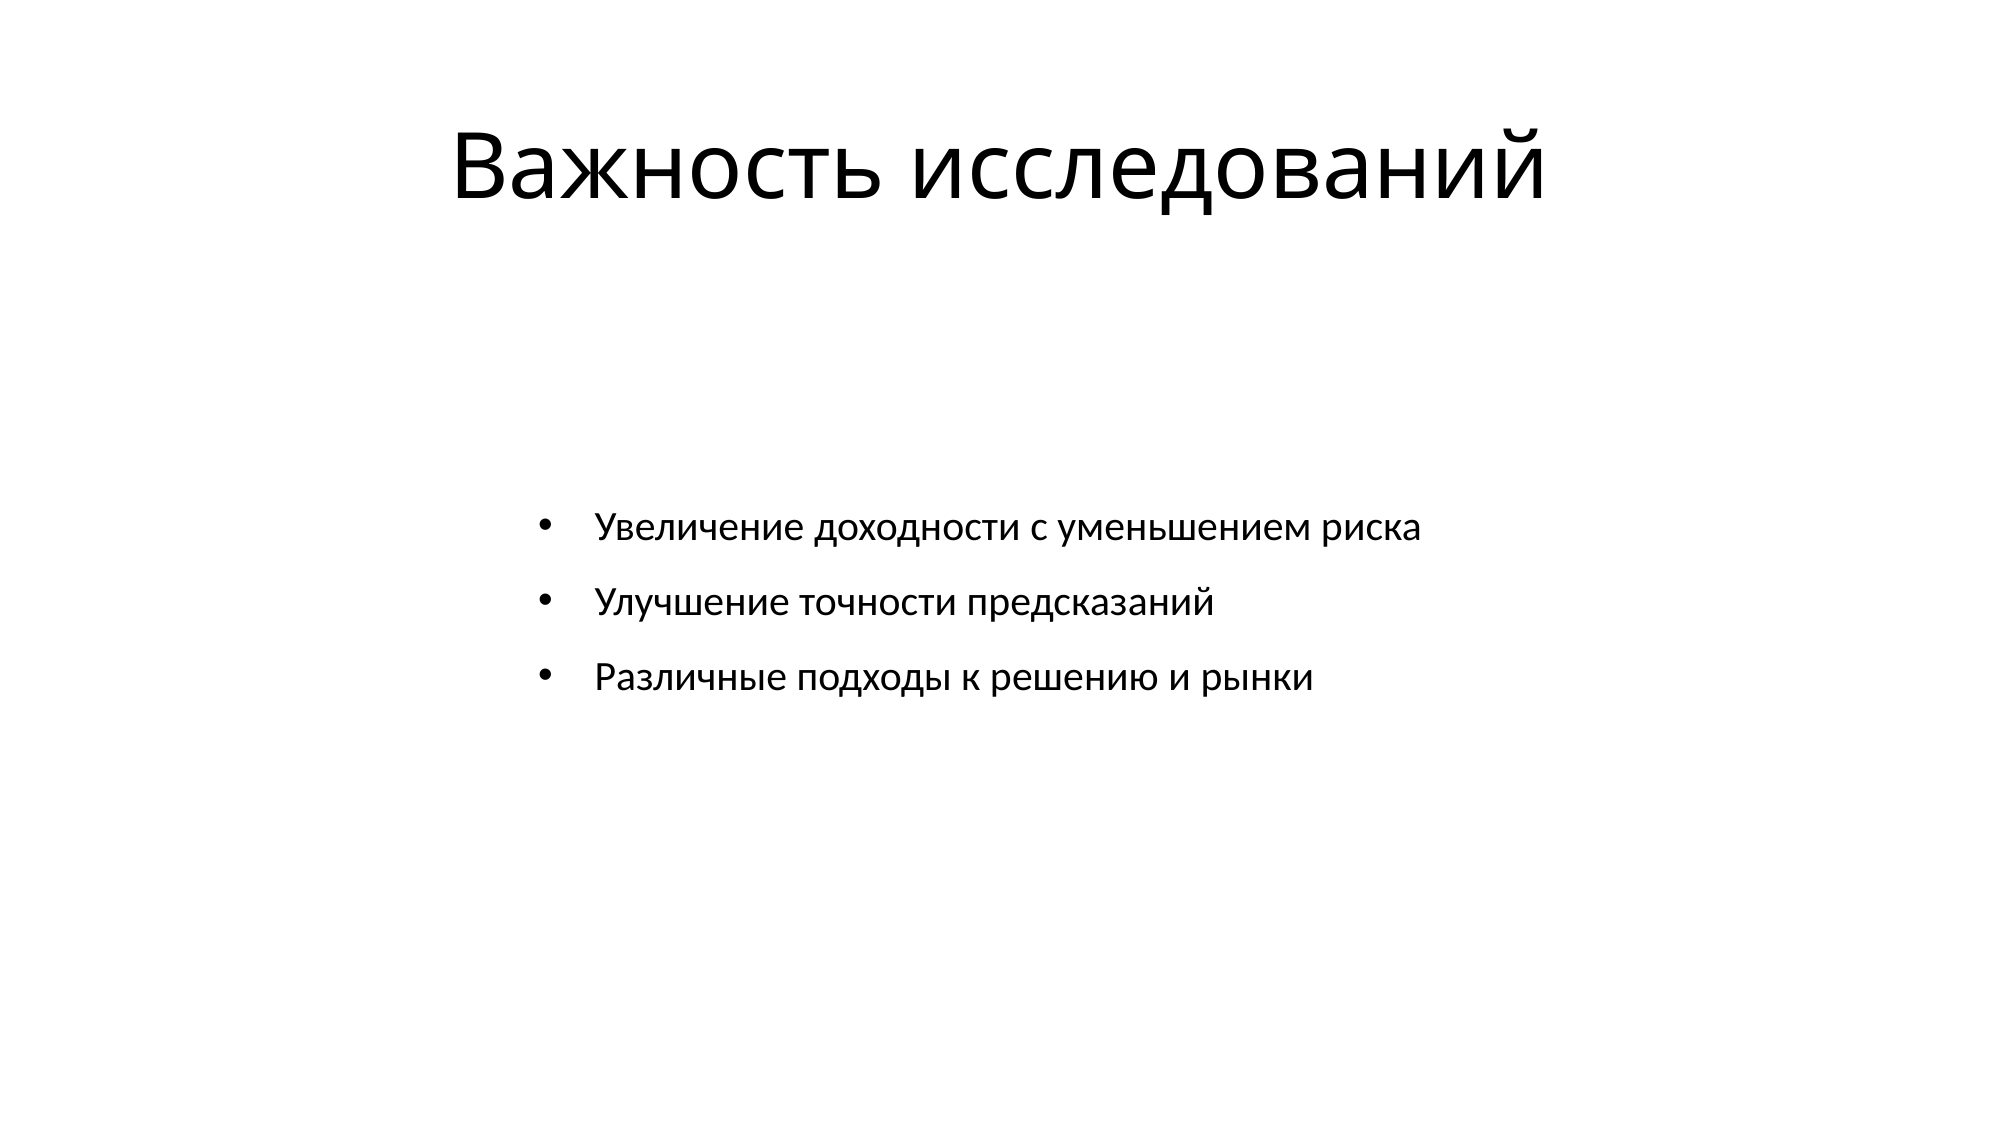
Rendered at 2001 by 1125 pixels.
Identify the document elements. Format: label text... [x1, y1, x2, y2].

title Важность исследований [137, 60, 1863, 278]
text_box Увеличение доходности с уменьшением риска Улучшение точности предсказаний Различные подходы к решению и рынки [523, 444, 1477, 729]
